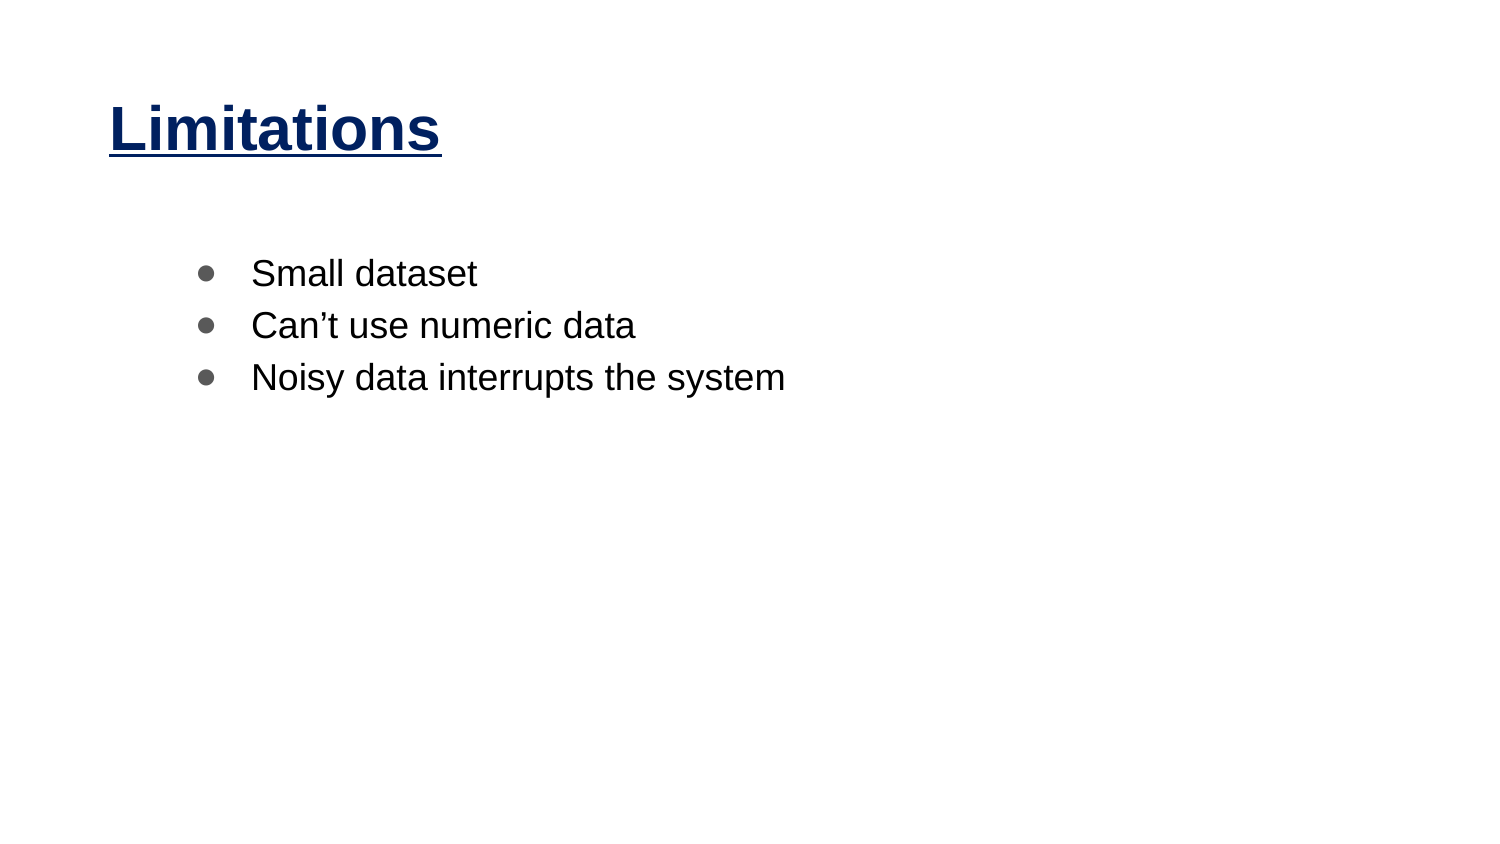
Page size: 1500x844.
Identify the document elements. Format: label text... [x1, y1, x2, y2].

title Limitations [94, 72, 1449, 167]
list Small dataset Can’t use numeric data Noisy data interrupts the system [161, 227, 1270, 788]
